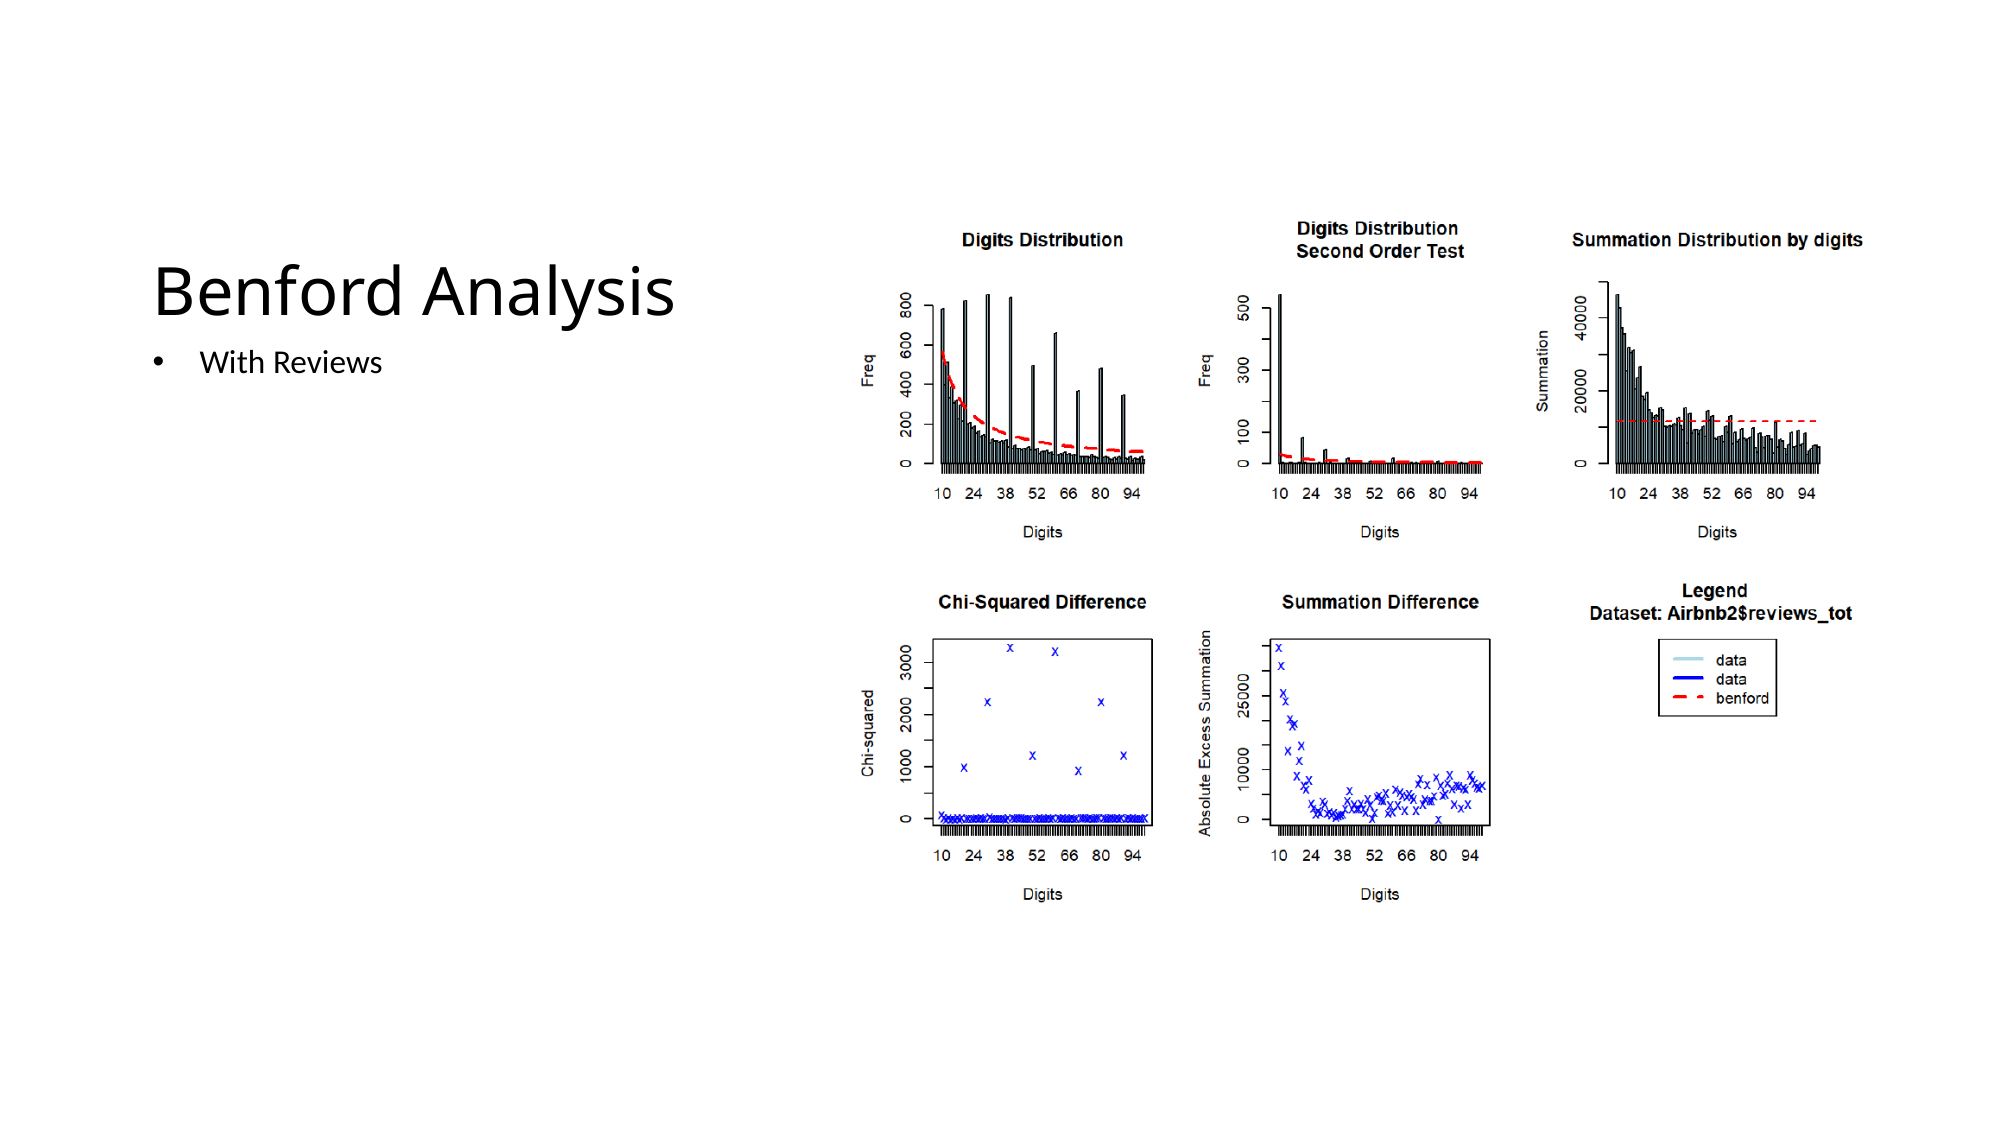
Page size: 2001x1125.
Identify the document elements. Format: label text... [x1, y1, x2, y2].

title Benford Analysis [137, 75, 783, 337]
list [850, 205, 1863, 918]
list With Reviews [137, 337, 783, 963]
